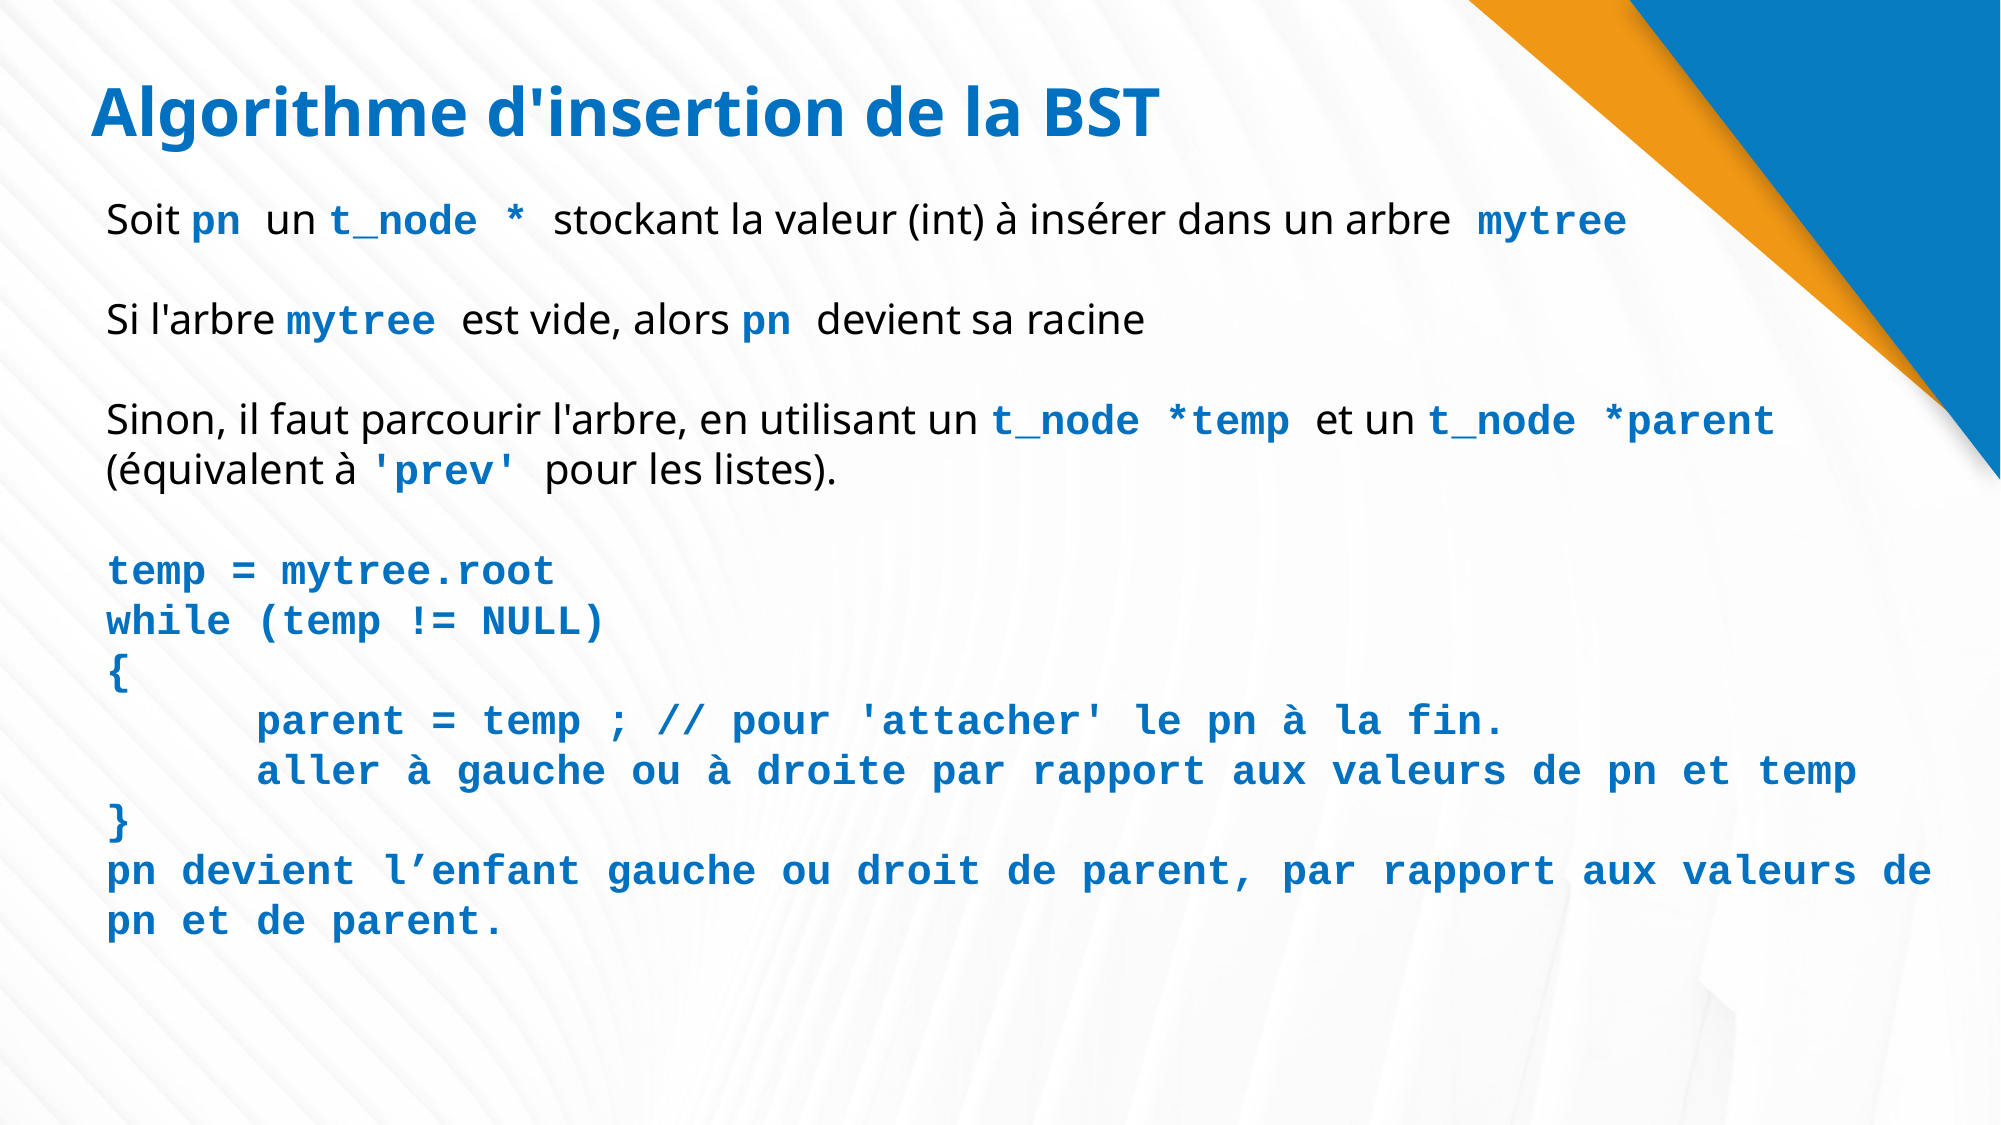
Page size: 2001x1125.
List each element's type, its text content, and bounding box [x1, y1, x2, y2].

text_box Soit pn un t_node * stockant la valeur (int) à insérer dans un arbre mytree Si l'arbre mytree est vide, alors pn devient sa racine Sinon, il faut parcourir l'arbre, en utilisant un t_node *temp et un t_node *parent (équivalent à 'prev' pour les listes). temp = mytree.root while (temp != NULL) { parent = temp ; // pour 'attacher' le pn à la fin. aller à gauche ou à droite par rapport aux valeurs de pn et temp } pn devient l’enfant gauche ou droit de parent, par rapport aux valeurs de pn et de parent. [91, 185, 1982, 951]
title Algorithme d'insertion de la BST [91, 57, 1682, 159]
picture [0, 0, 2001, 1125]
